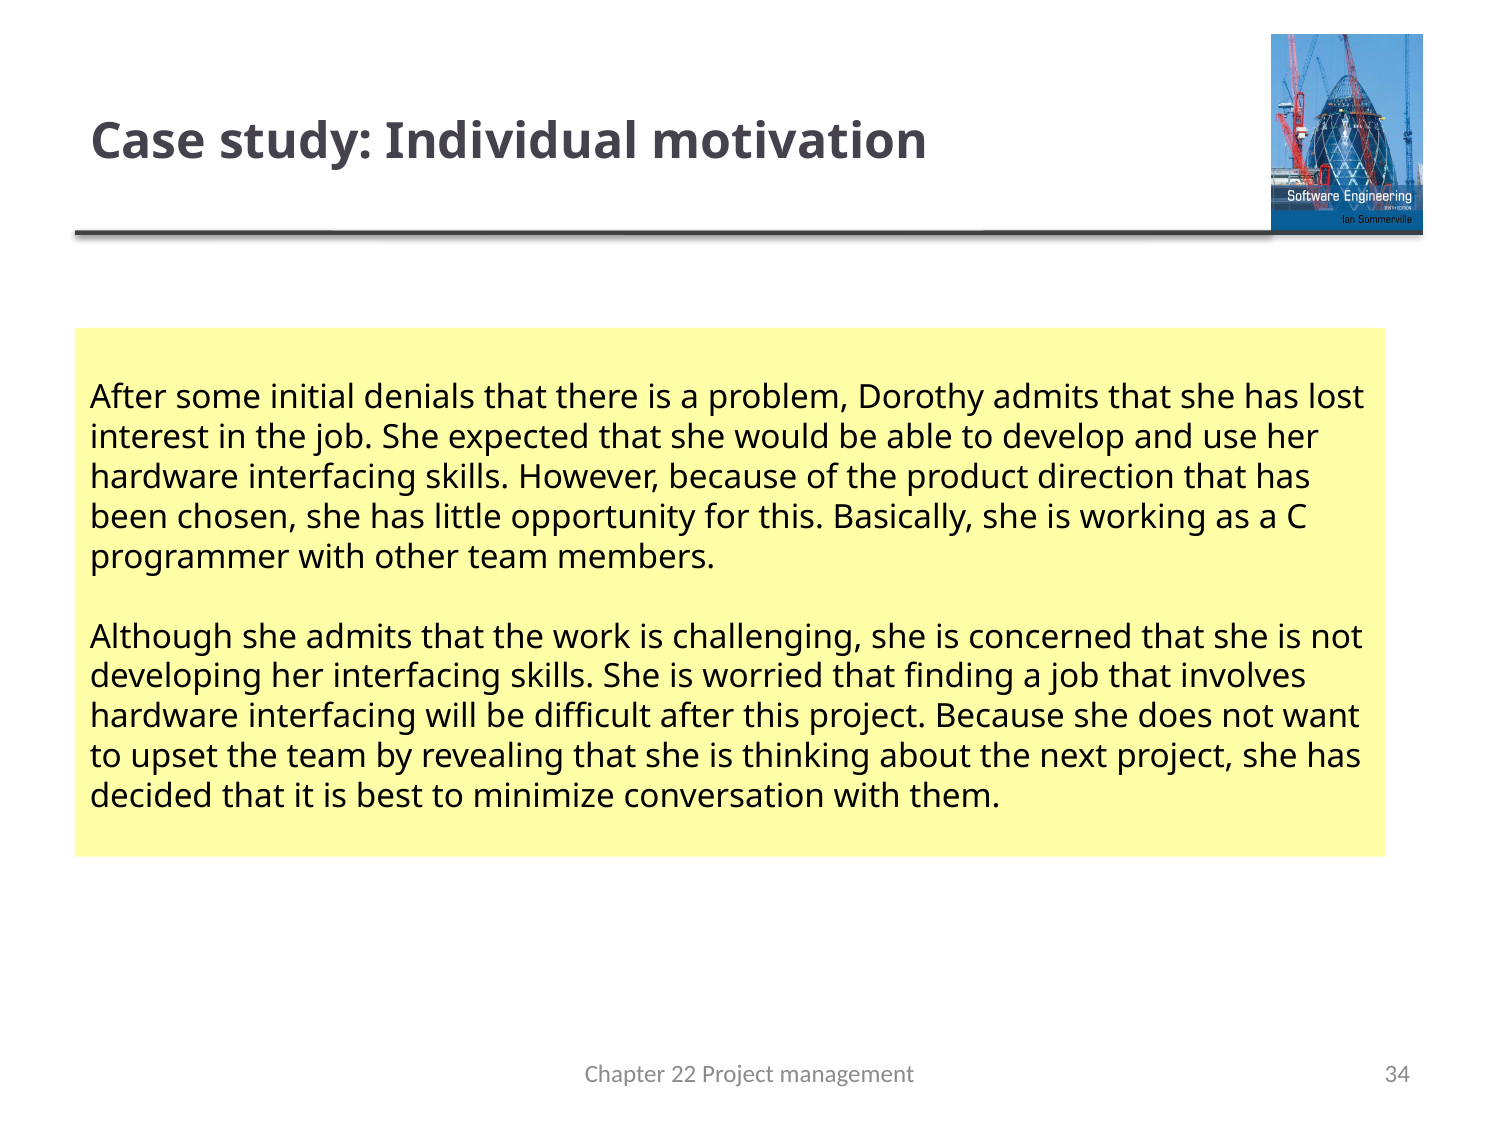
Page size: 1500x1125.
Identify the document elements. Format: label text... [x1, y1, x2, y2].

picture [1271, 34, 1423, 230]
slide_number 34 [1074, 1042, 1425, 1103]
text_box After some initial denials that there is a problem, Dorothy admits that she has lost interest in the job. She expected that she would be able to develop and use her hardware interfacing skills. However, because of the product direction that has been chosen, she has little opportunity for this. Basically, she is working as a C programmer with other team members. Although she admits that the work is challenging, she is concerned that she is not developing her interfacing skills. She is worried that finding a job that involves hardware interfacing will be difficult after this project. Because she does not want to upset the team by revealing that she is thinking about the next project, she has decided that it is best to minimize conversation with them. [74, 327, 1386, 857]
footer Chapter 22 Project management [512, 1042, 988, 1103]
title Case study: Individual motivation [74, 44, 1272, 233]
